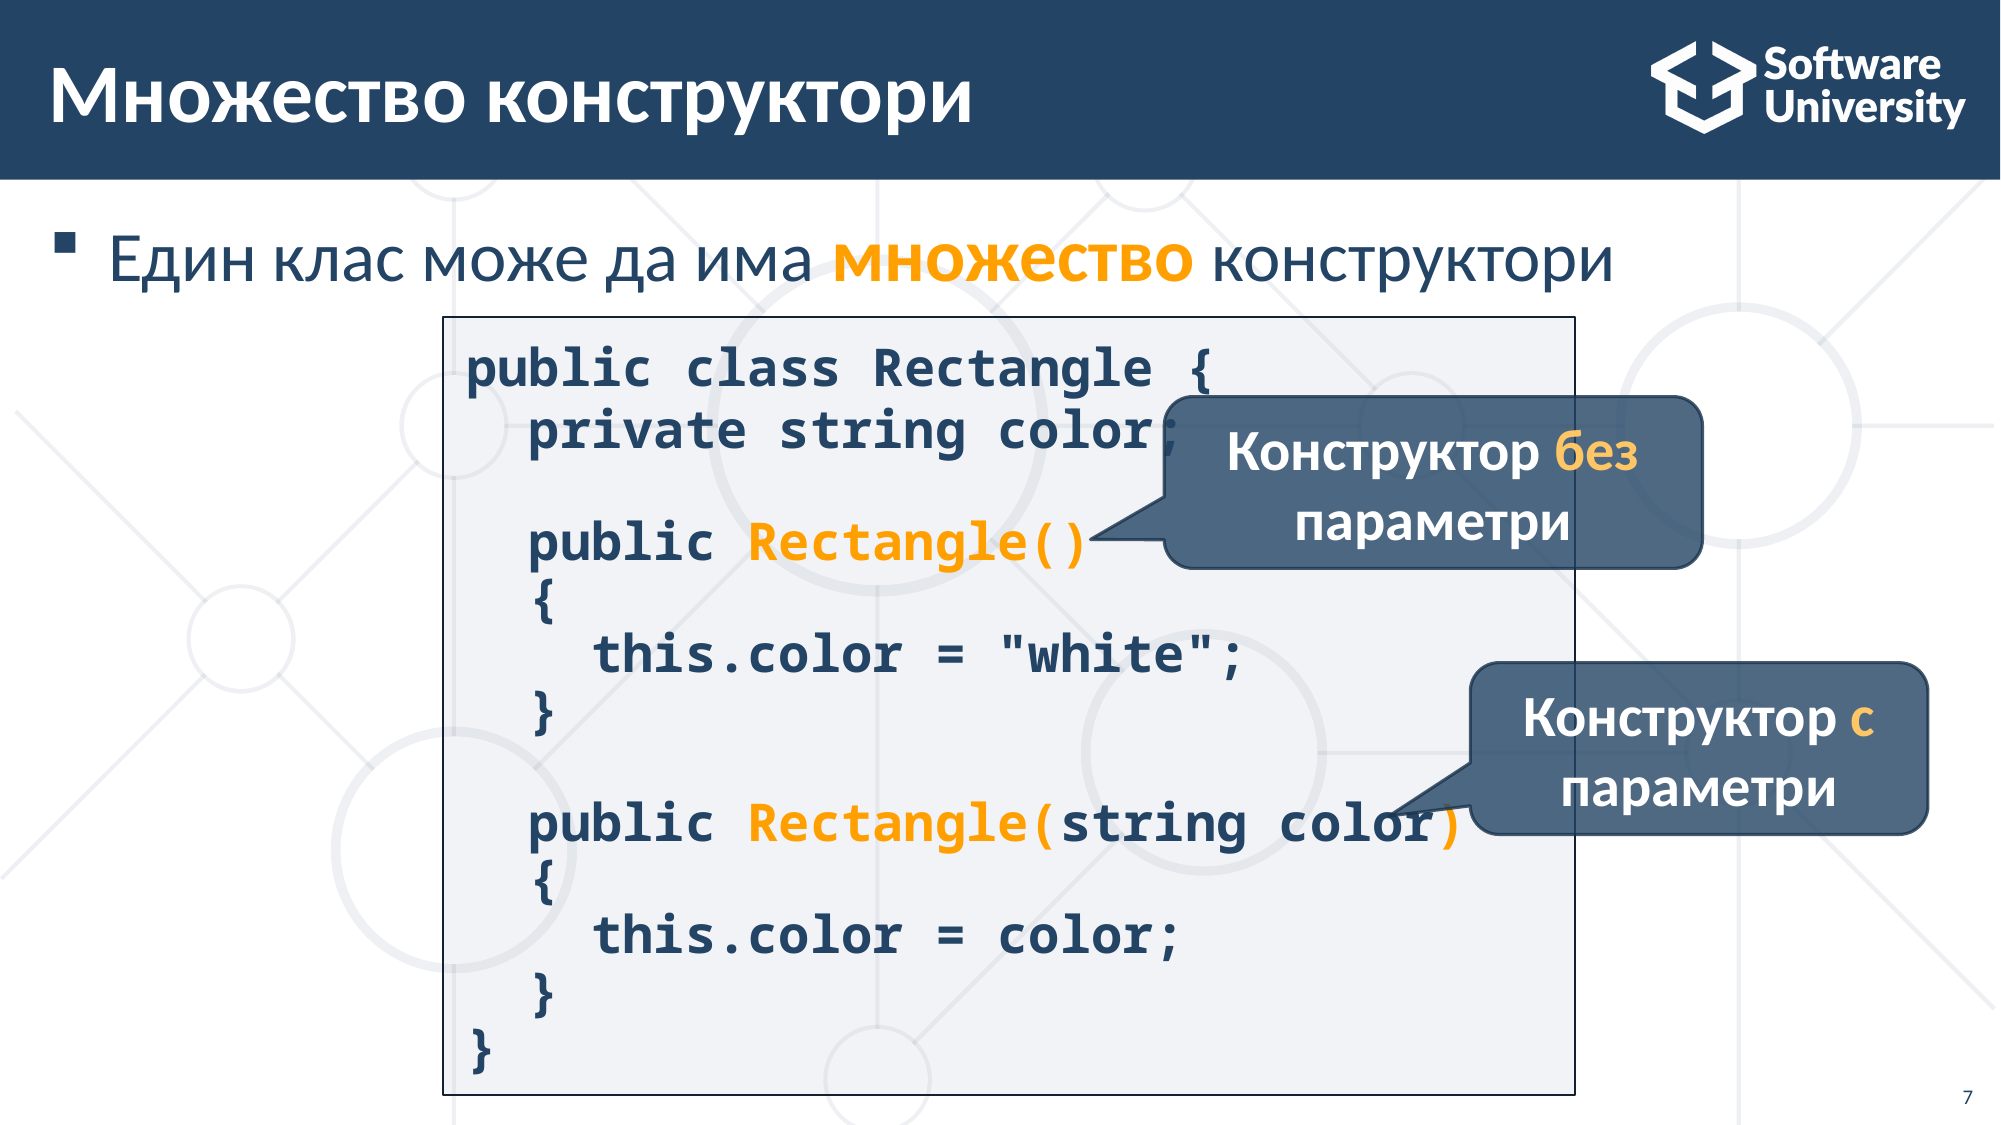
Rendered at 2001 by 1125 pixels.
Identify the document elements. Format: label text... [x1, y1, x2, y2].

picture [1651, 41, 1966, 134]
list Един клас може да има множество конструктори [31, 196, 1970, 1104]
text_box Конструктор без параметри [1088, 394, 1705, 571]
title Множество конструктори [31, 16, 1625, 162]
text_box public class Rectangle { private string color; public Rectangle() { this.color = "white"; } public Rectangle(string color) { this.color = color; } } [442, 316, 1576, 1096]
slide_number 7 [1927, 1067, 1989, 1117]
text_box Конструктор с параметри [1387, 660, 1931, 837]
